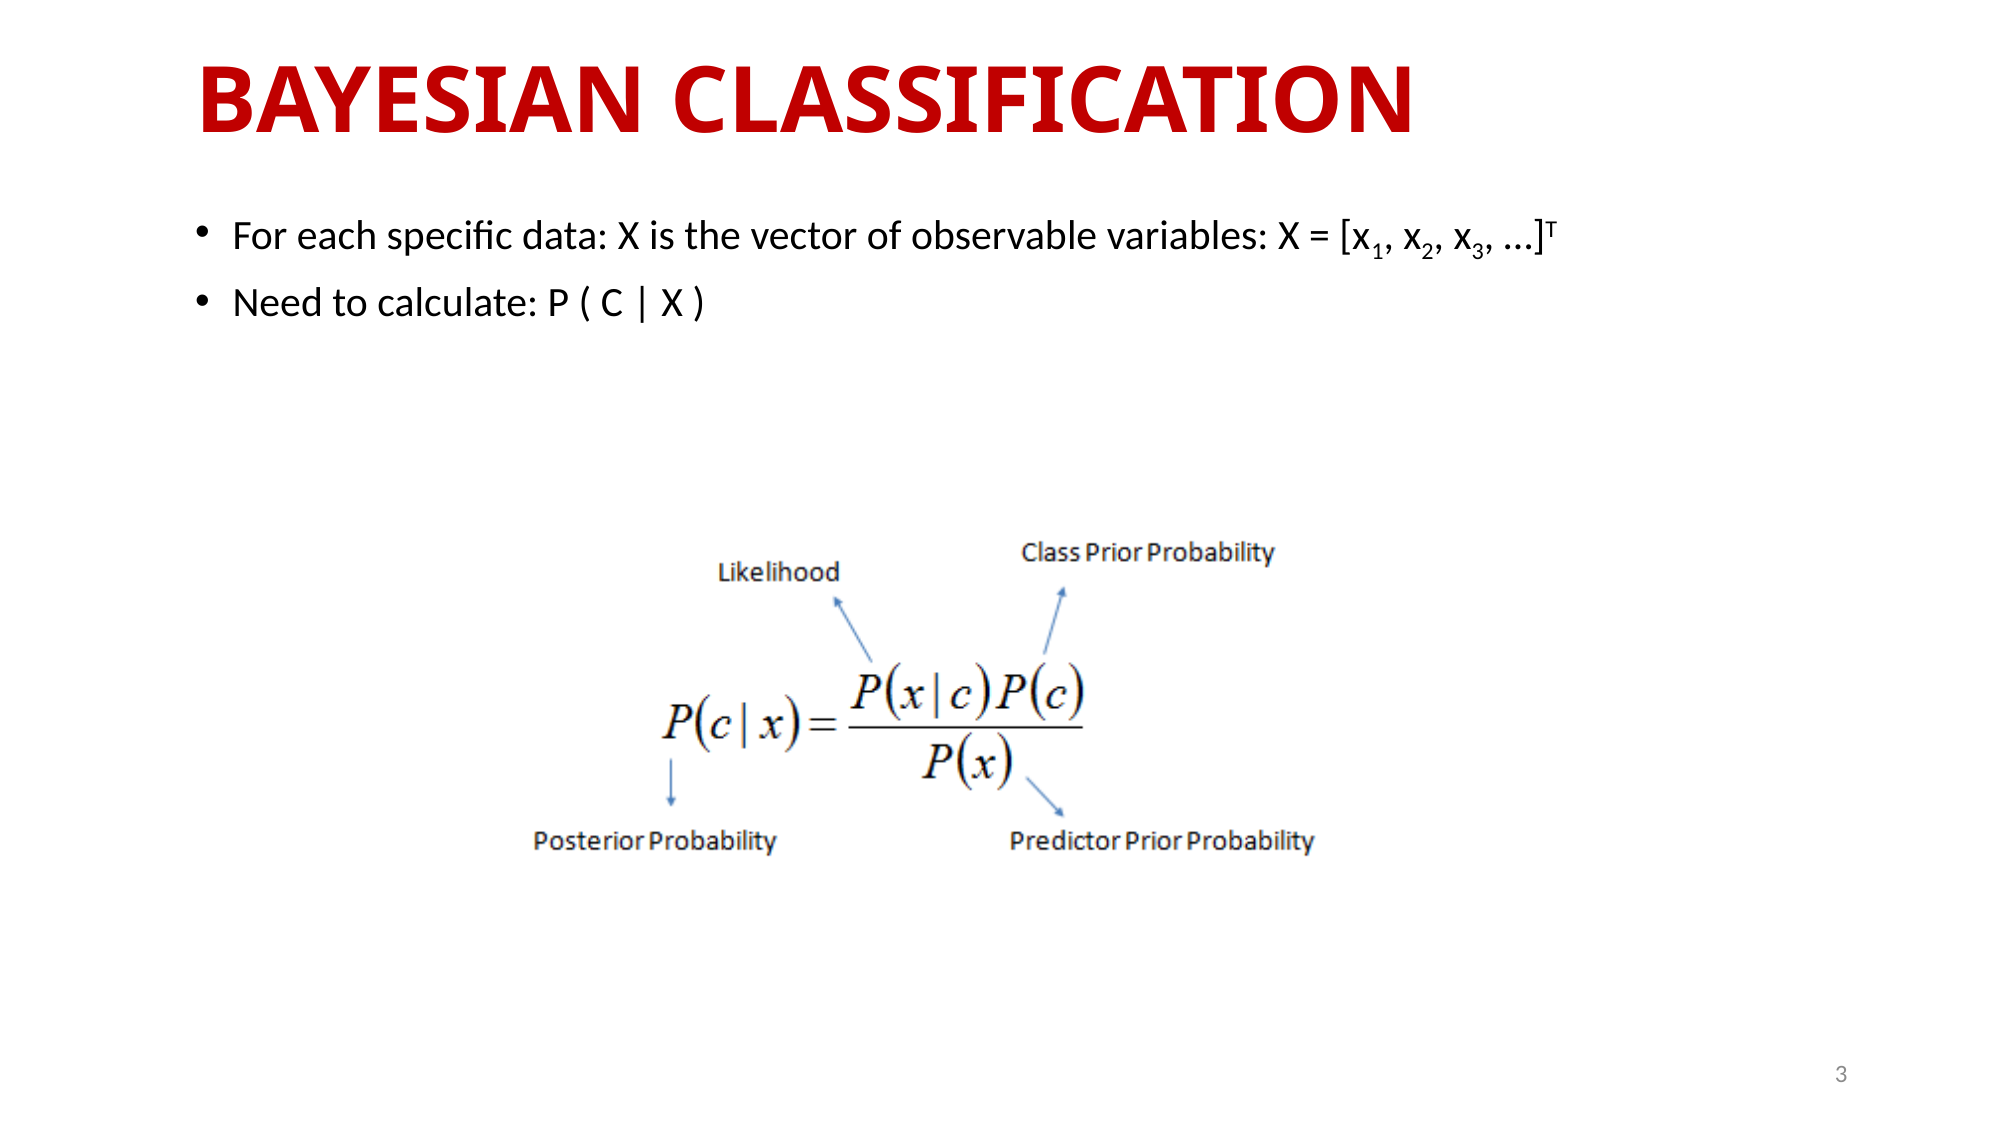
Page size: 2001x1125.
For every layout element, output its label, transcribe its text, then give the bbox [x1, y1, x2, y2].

list For each specific data: X is the vector of observable variables: X = [x1, x2, x3, …]T Need to calculate: P ( C | X ) [180, 222, 1830, 945]
picture [462, 494, 1377, 898]
title BAYESIAN CLASSIFICATION [180, 0, 1830, 222]
slide_number 3 [1412, 1042, 1863, 1103]
